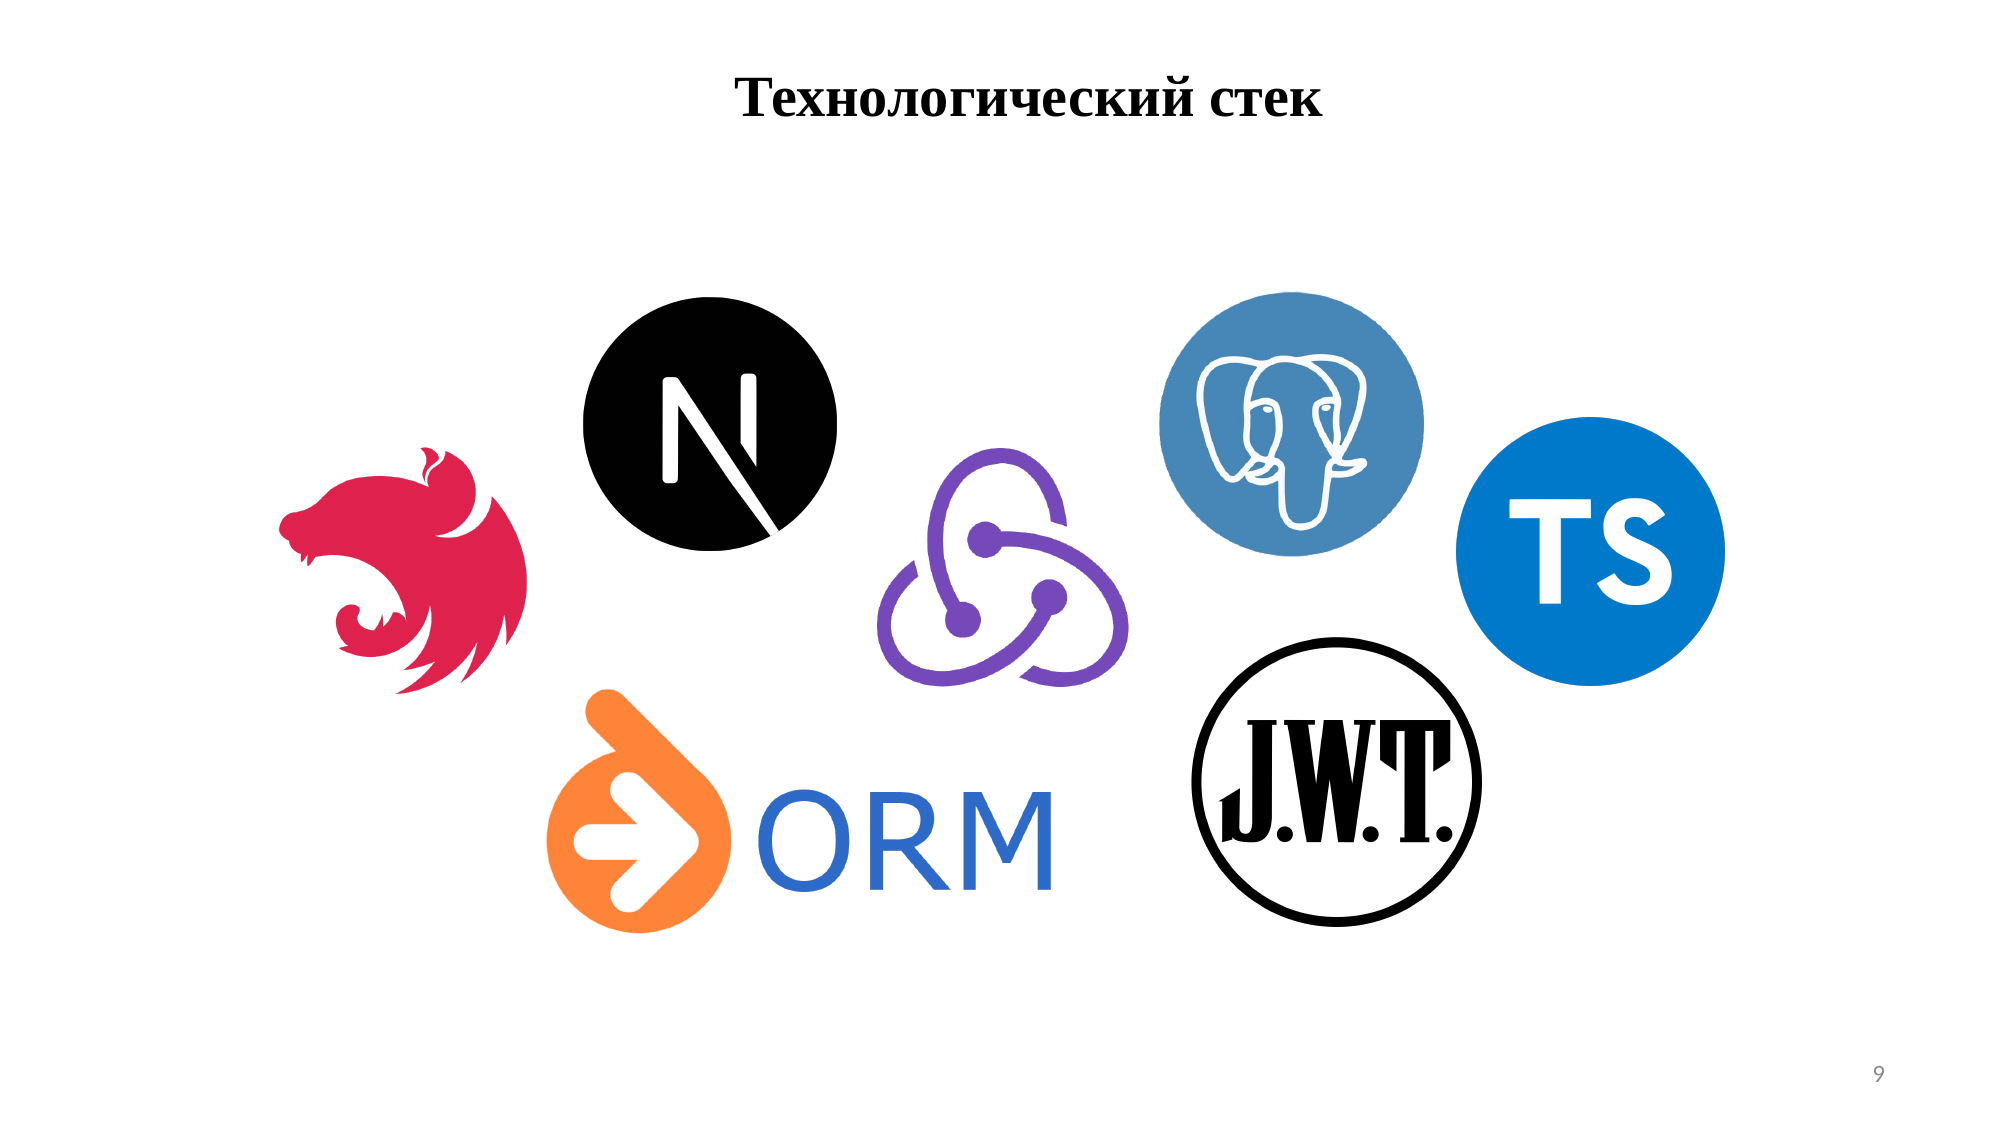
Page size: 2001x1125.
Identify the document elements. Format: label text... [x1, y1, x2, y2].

picture [273, 286, 1429, 955]
slide_number 9 [1433, 1042, 1900, 1103]
title Технологический стек [157, 20, 1900, 166]
picture [583, 297, 837, 551]
picture [1173, 417, 1725, 948]
